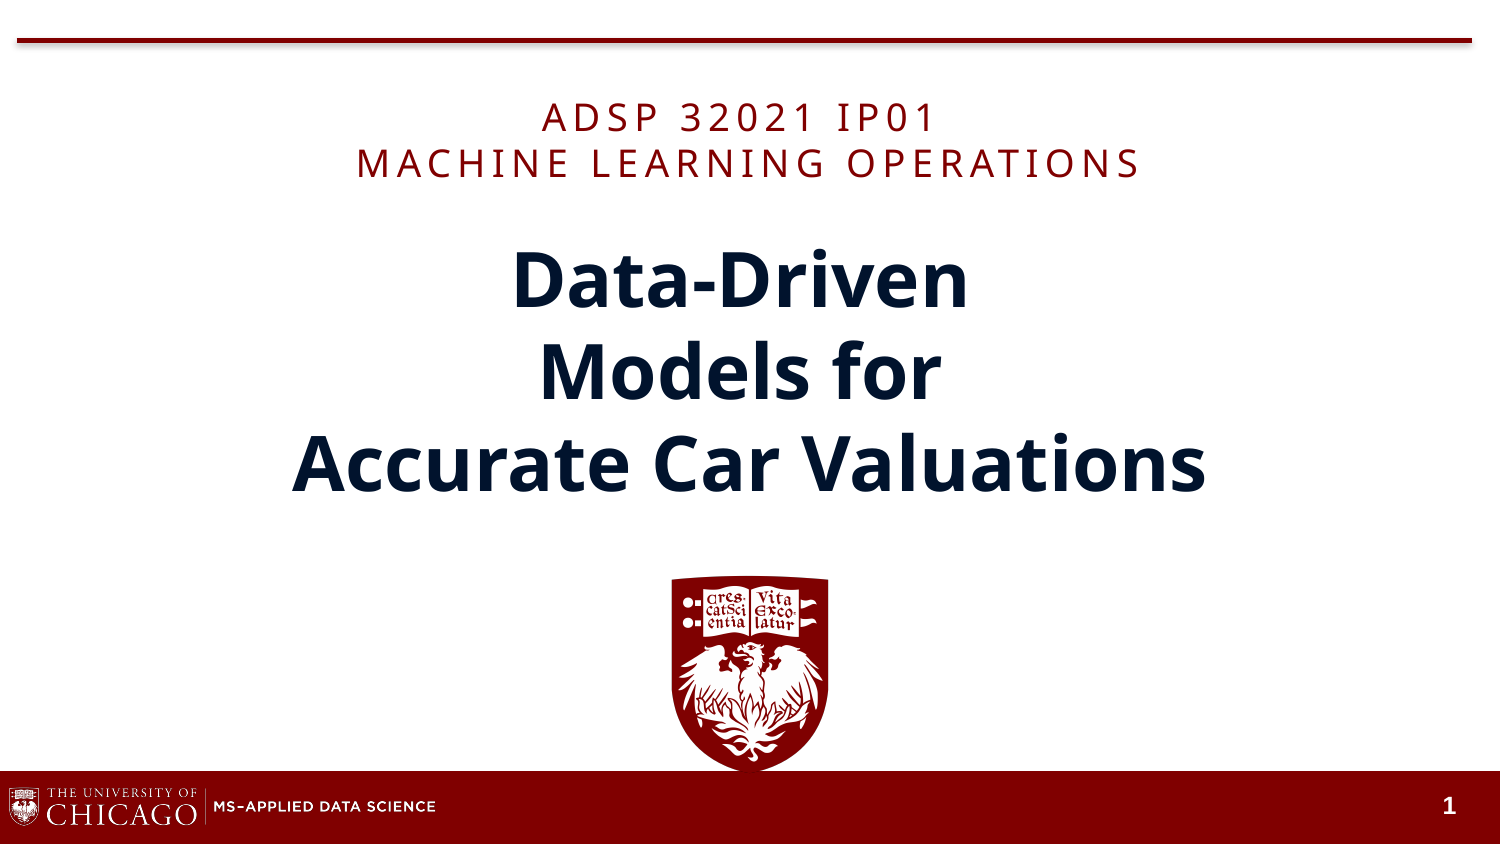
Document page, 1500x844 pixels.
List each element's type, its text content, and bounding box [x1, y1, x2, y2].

picture [671, 574, 829, 775]
slide_number 1 [1387, 782, 1472, 828]
picture [0, 767, 455, 844]
title ADSP 32021 IP01 MACHINE LEARNING OPERATIONS Data-Driven Models for Accurate Car Valuations [117, 83, 1385, 516]
